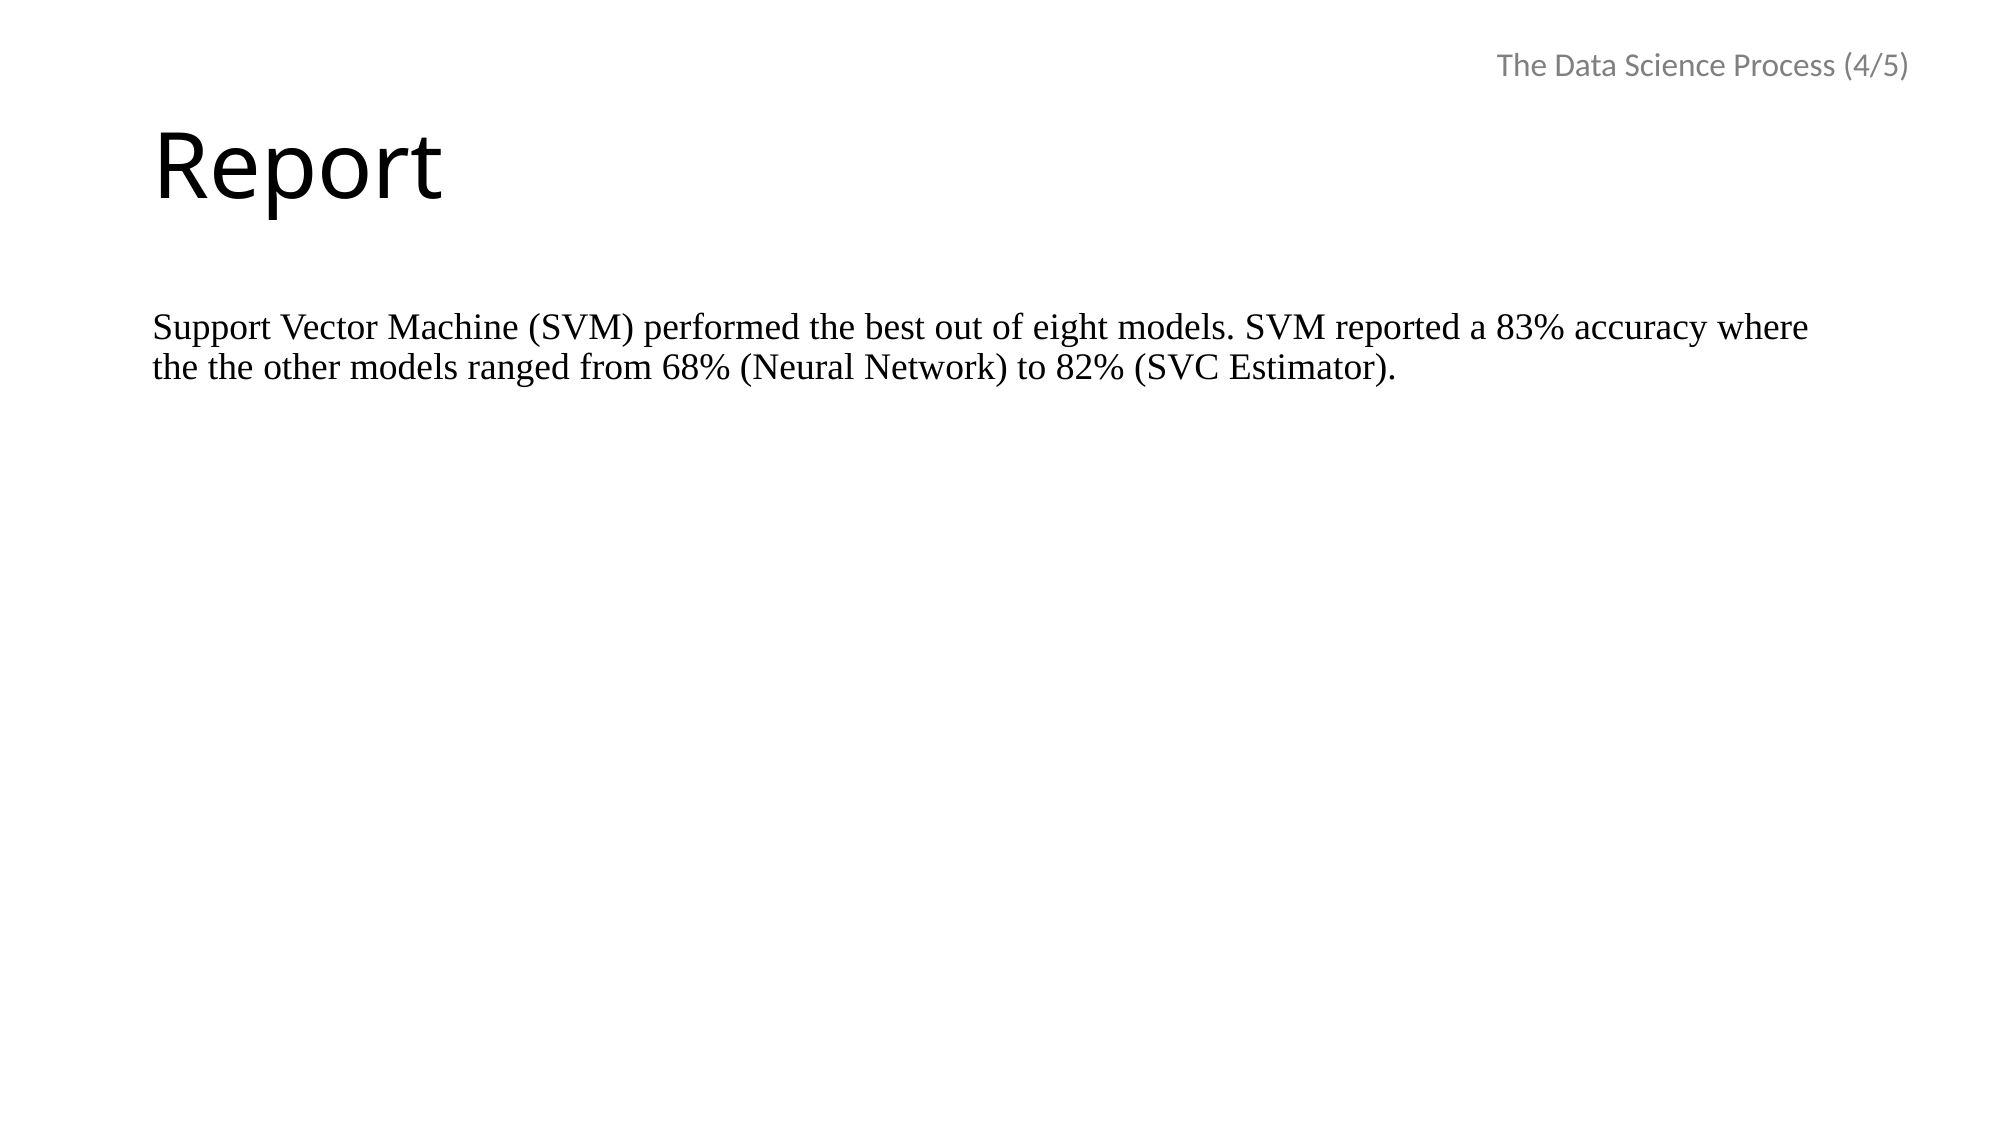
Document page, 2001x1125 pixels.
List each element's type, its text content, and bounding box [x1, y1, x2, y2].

text_box The Data Science Process (4/5) [1482, 35, 1933, 91]
list Support Vector Machine (SVM) performed the best out of eight models. SVM reported a 83% accuracy where the the other models ranged from 68% (Neural Network) to 82% (SVC Estimator). [137, 299, 1863, 1014]
title Report [137, 59, 1863, 278]
